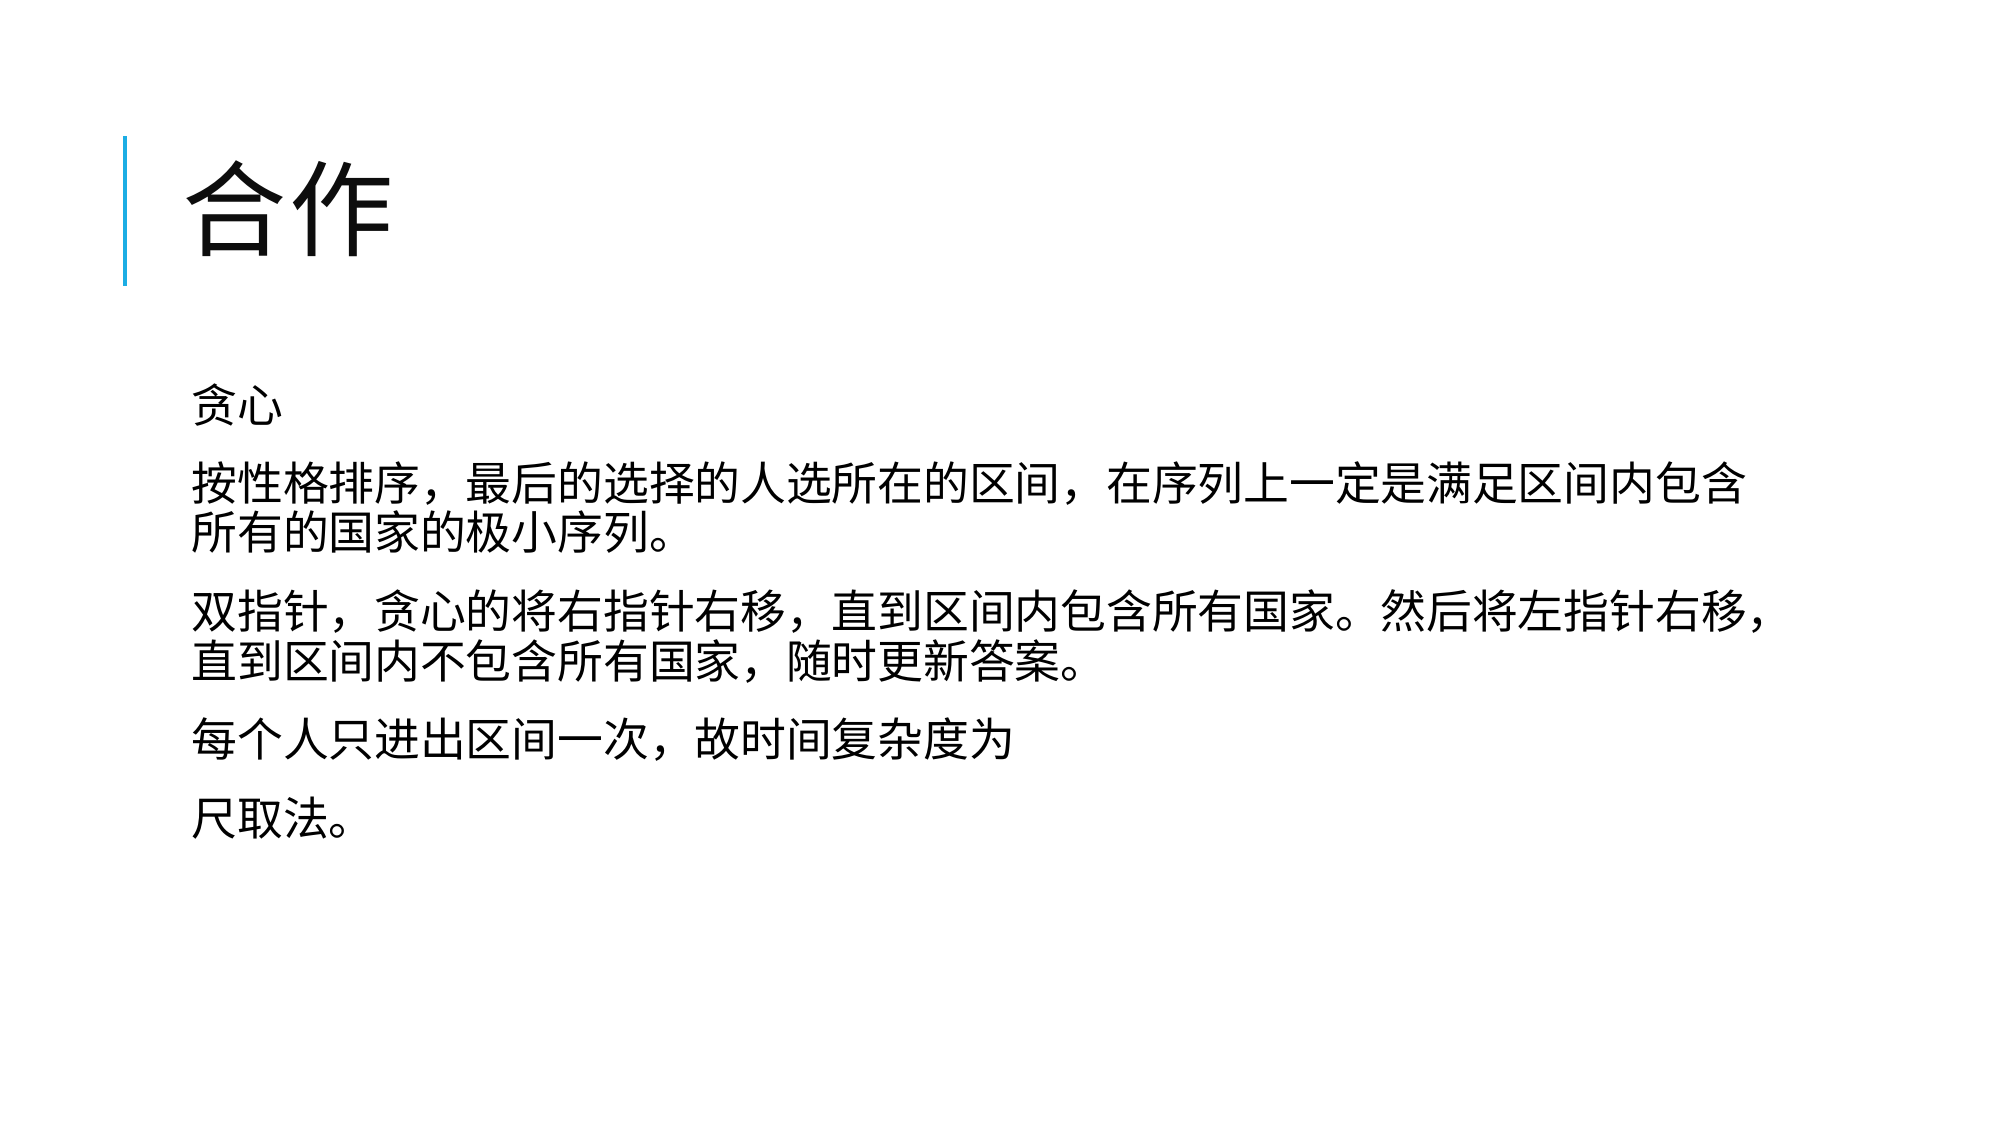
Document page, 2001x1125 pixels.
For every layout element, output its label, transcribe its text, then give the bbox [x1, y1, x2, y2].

title 合作 [168, 96, 1763, 342]
